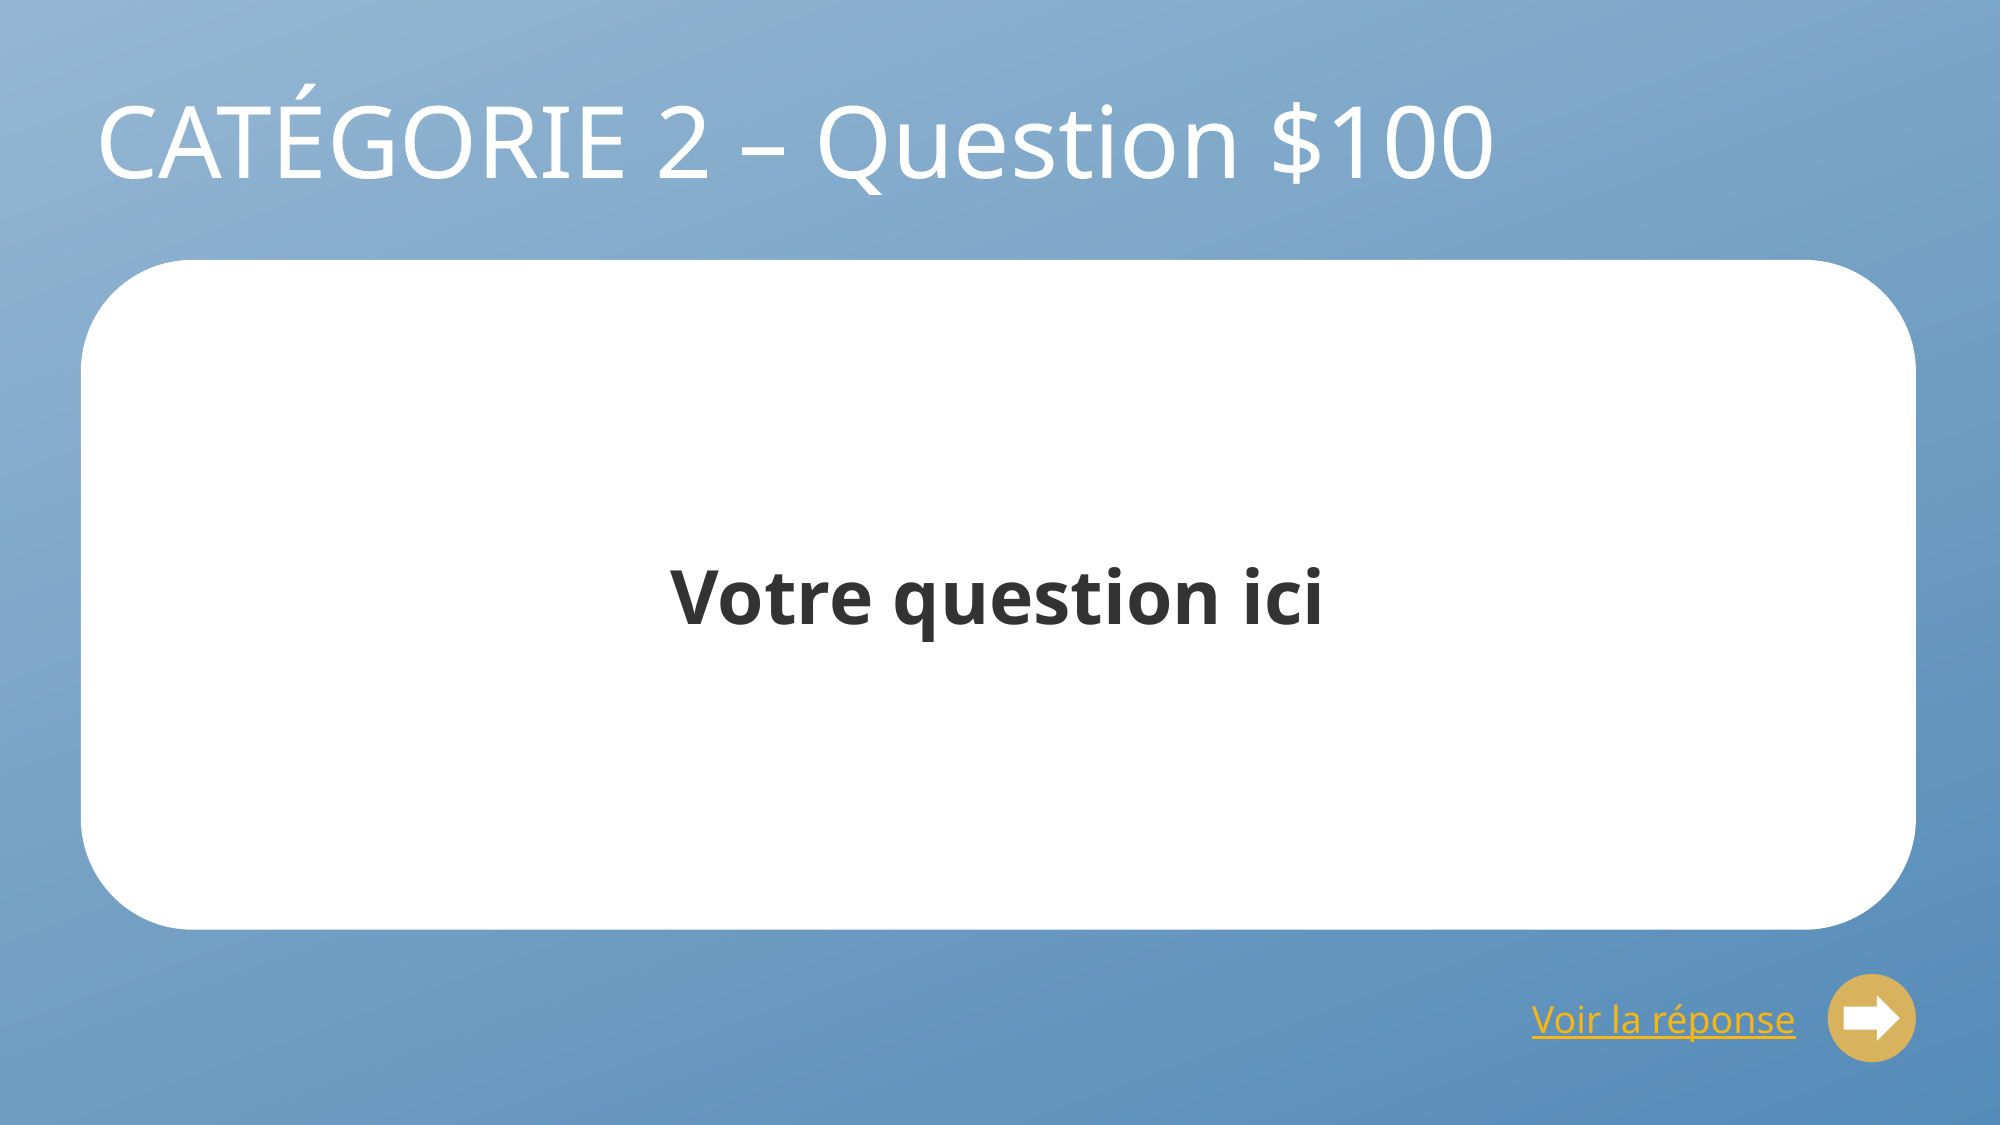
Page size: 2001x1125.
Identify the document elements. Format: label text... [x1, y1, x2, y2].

text_box Votre question ici [79, 258, 1917, 931]
text_box Voir la réponse [1230, 988, 1811, 1055]
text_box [1827, 973, 1916, 1063]
title CATÉGORIE 2 – Question $100 [80, 37, 1806, 255]
